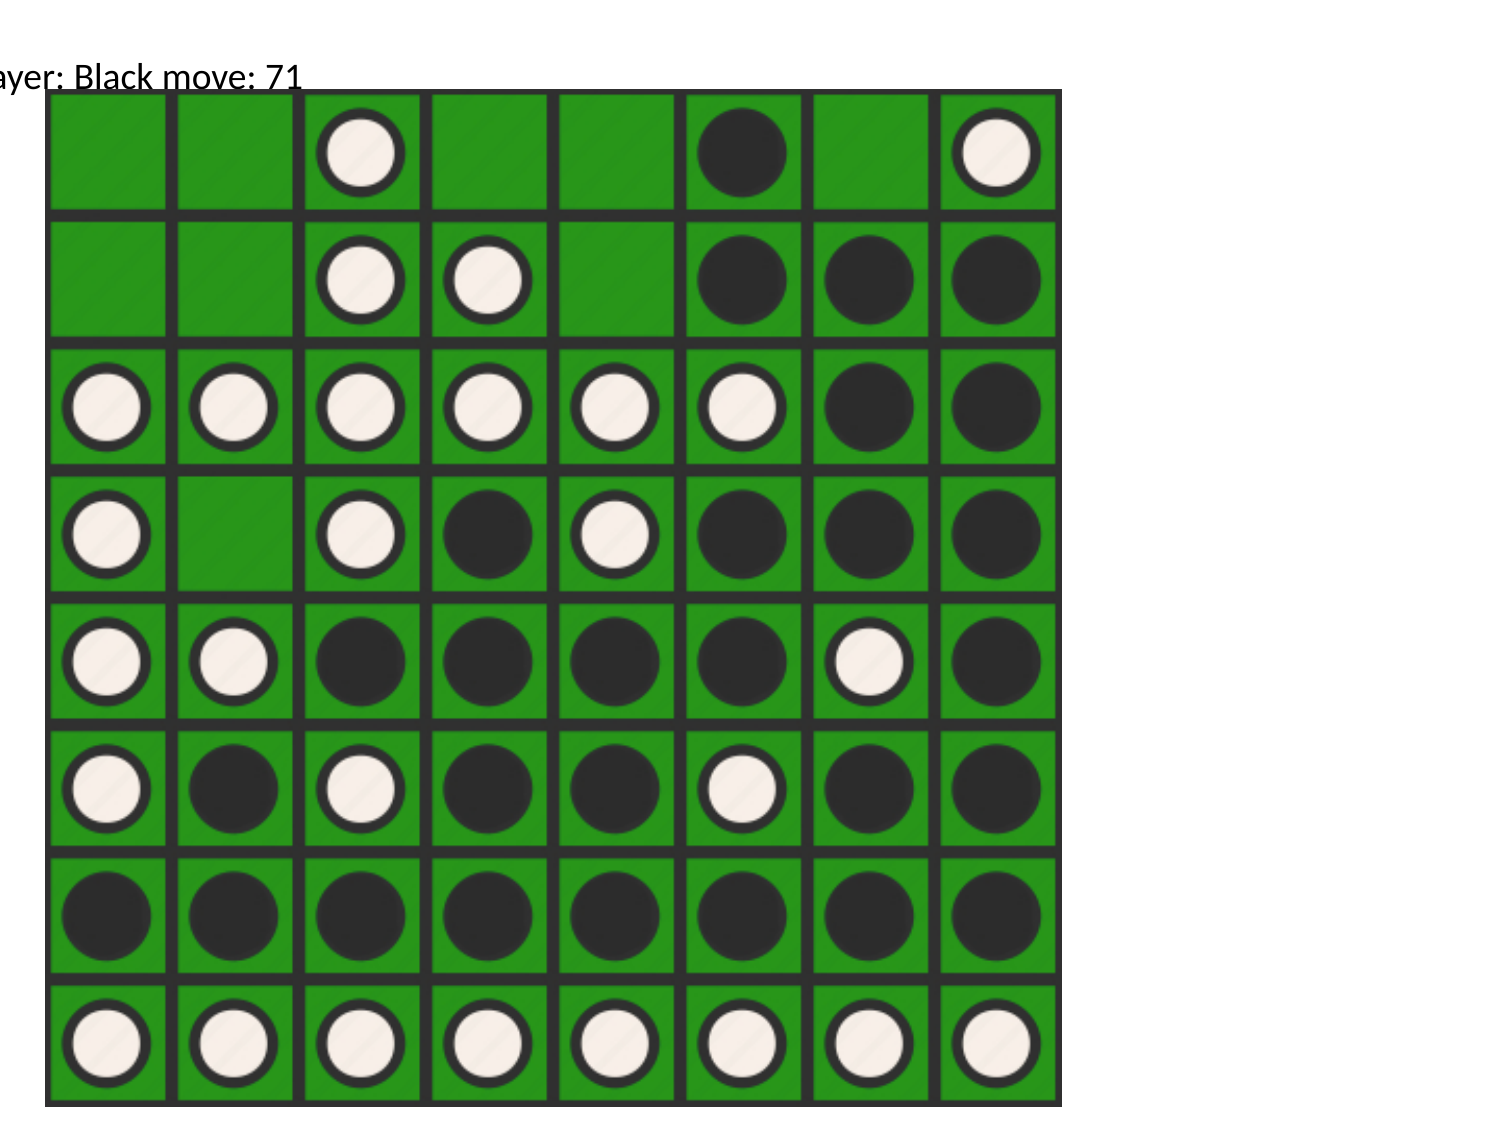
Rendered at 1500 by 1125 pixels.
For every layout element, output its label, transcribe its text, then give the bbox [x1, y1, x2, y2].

text_box turn: 51 player: Black move: 71 [0, 44, 319, 105]
picture [44, 89, 1062, 1107]
